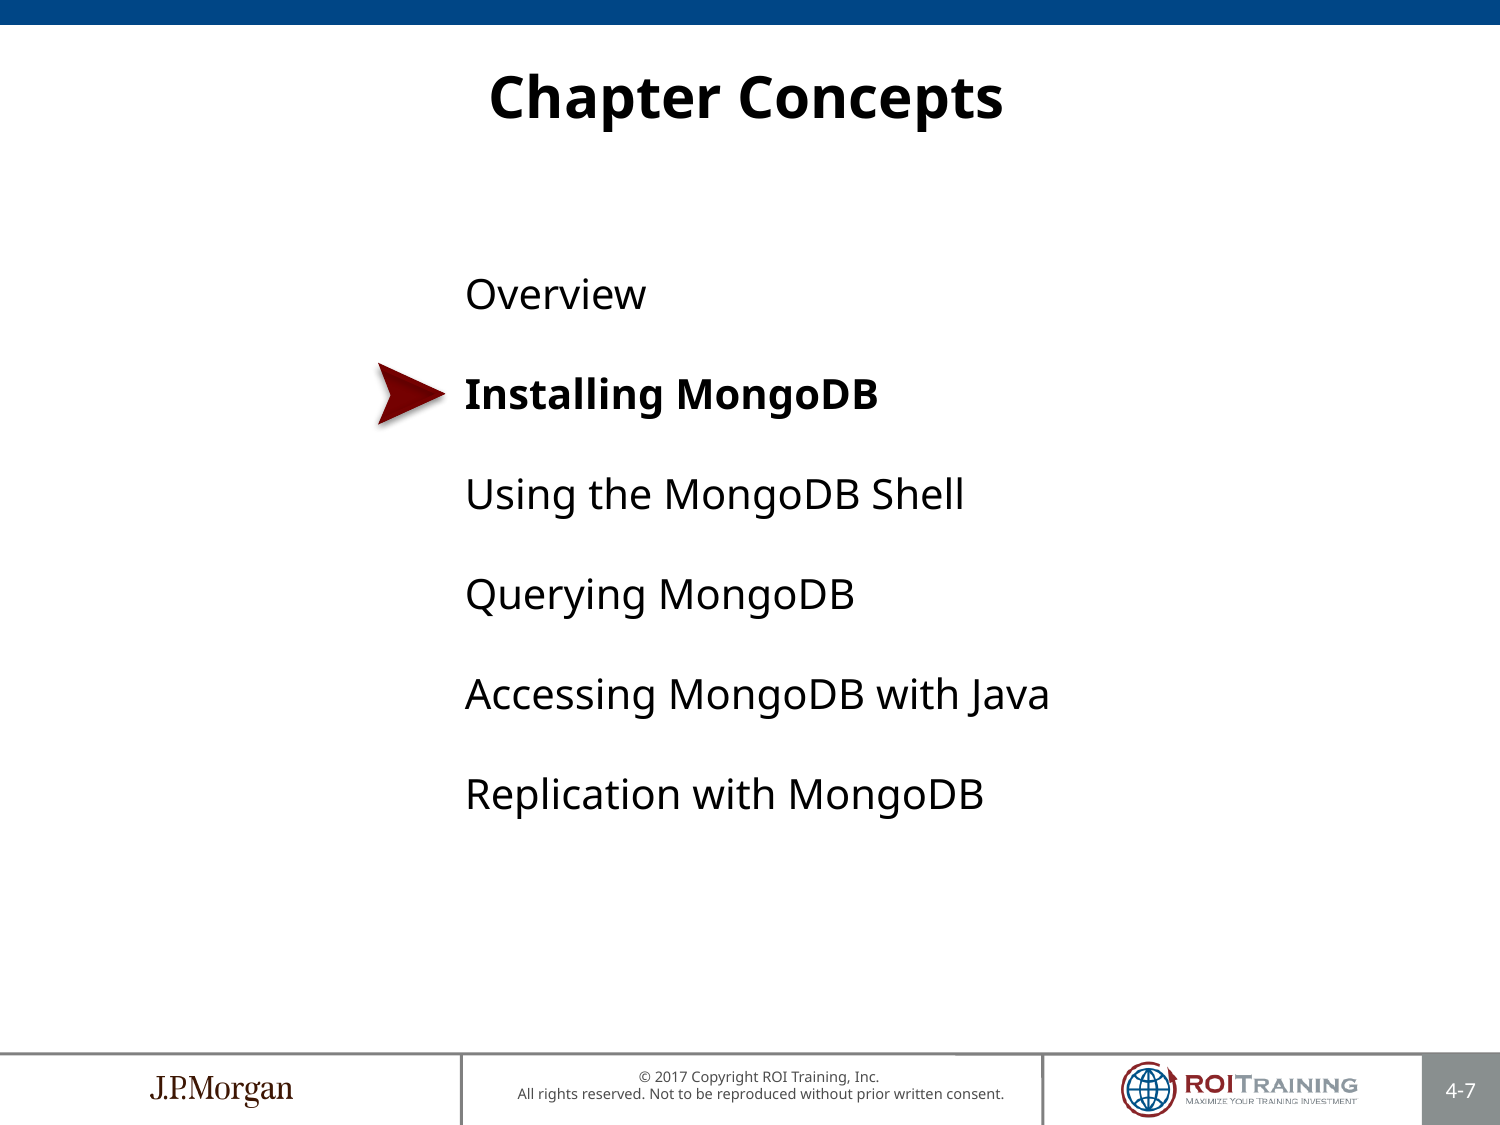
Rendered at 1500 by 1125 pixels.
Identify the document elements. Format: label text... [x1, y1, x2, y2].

picture [150, 1076, 293, 1108]
text_box Chapter Concepts [172, 43, 1321, 147]
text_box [377, 362, 446, 425]
picture [1113, 1060, 1362, 1118]
text_box Overview Installing MongoDB Using the MongoDB Shell Querying MongoDB Accessing MongoDB with Java Replication with MongoDB [449, 260, 1315, 1001]
